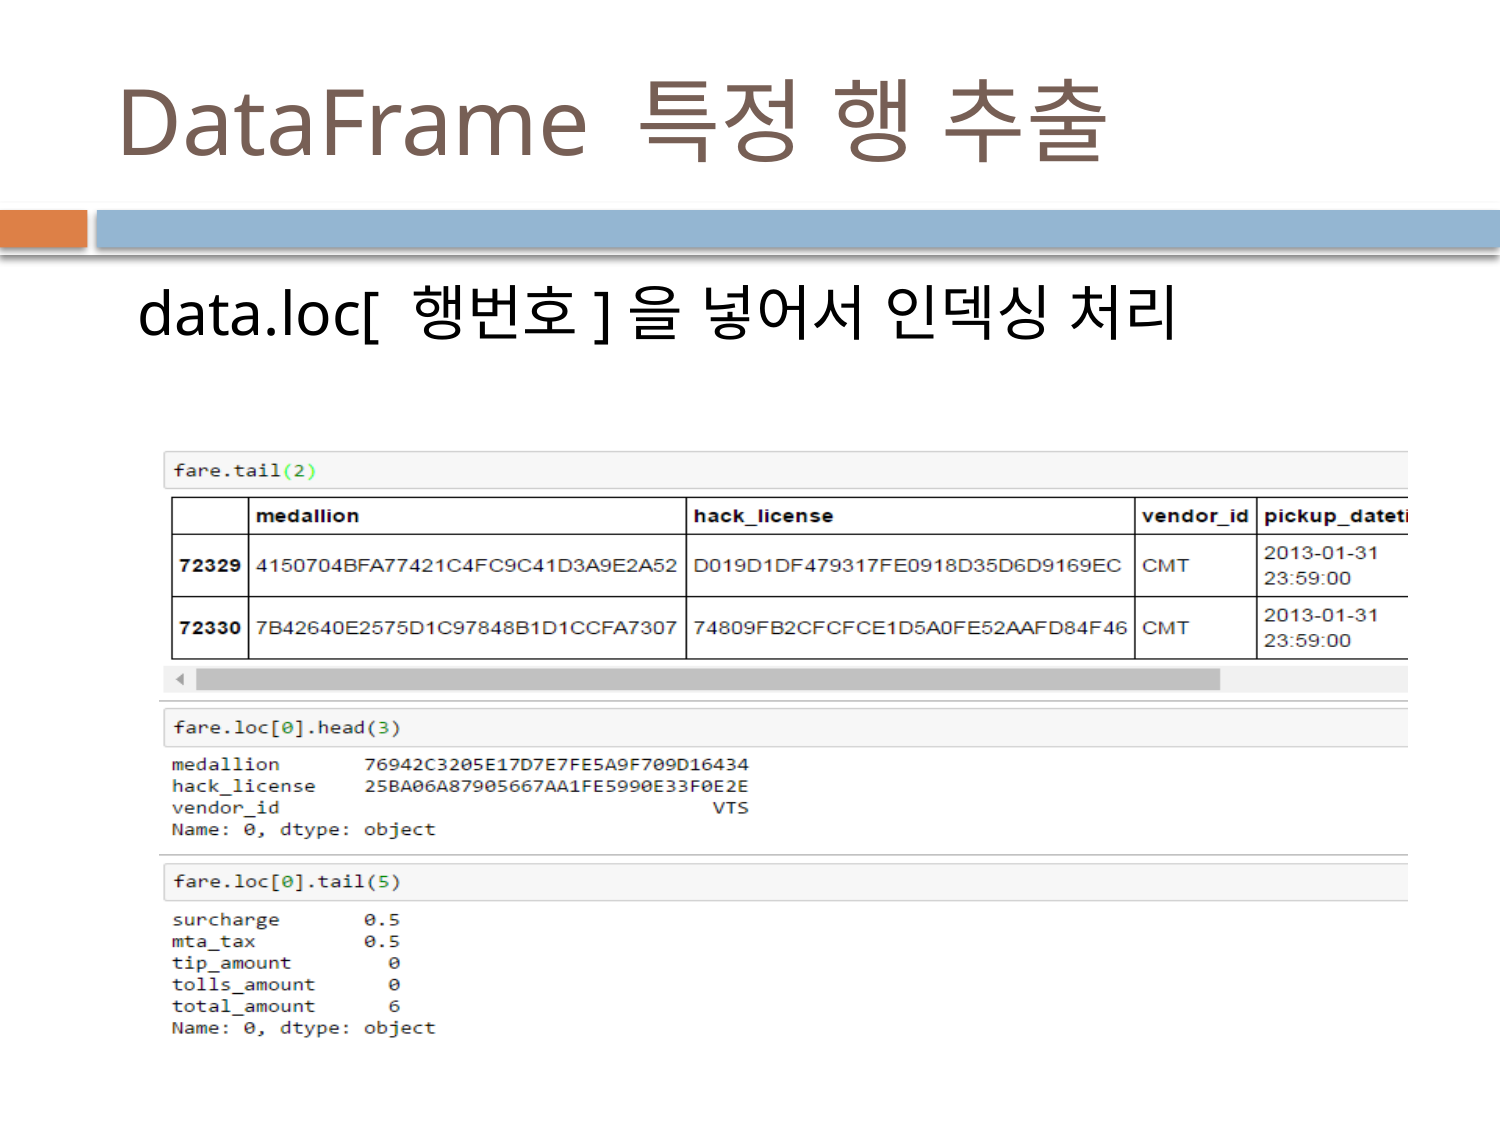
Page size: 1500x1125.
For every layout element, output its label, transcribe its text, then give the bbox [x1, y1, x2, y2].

picture [159, 432, 1409, 1049]
list data.loc[ 행번호]을 넣어서 인덱싱 처리 [75, 267, 1425, 386]
title DataFrame 특정 행 추출 [100, 37, 1438, 200]
